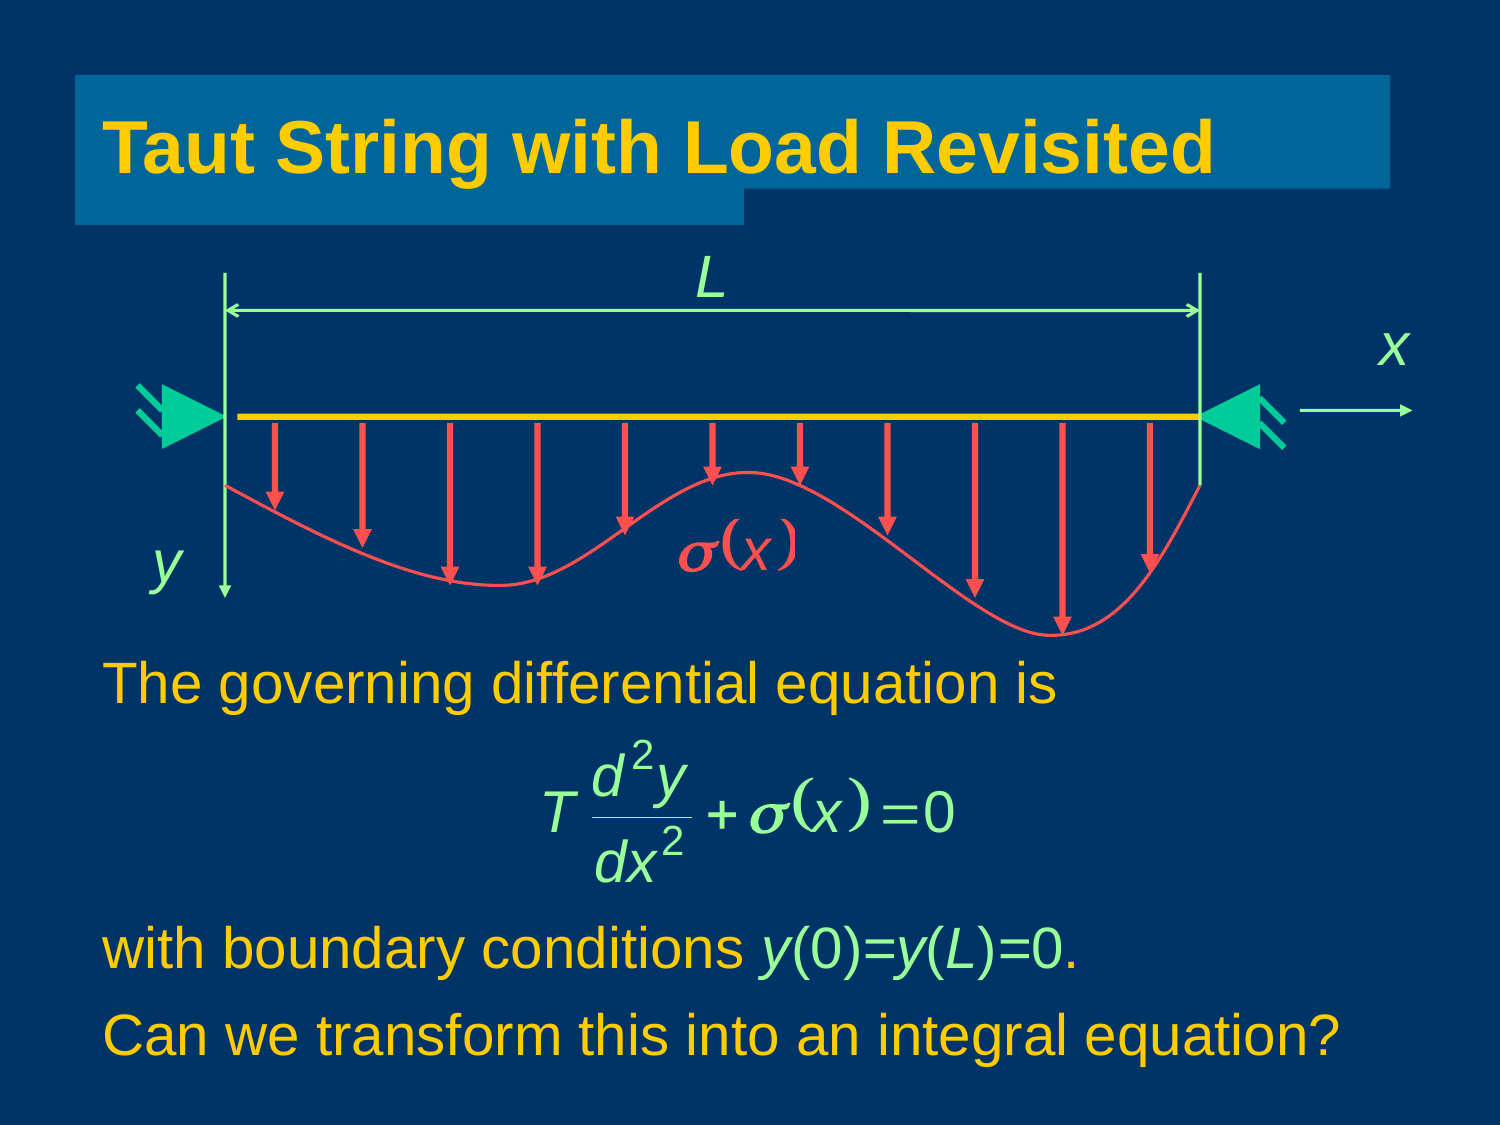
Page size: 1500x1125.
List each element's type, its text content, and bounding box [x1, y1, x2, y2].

text_box Can we transform this into an integral equation? [87, 989, 1425, 1075]
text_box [542, 731, 958, 888]
title Taut String with Load Revisited [87, 87, 1375, 200]
text_box with boundary conditions y(0)=y(L)=0. [87, 902, 1425, 988]
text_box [137, 247, 1414, 638]
text_box The governing differential equation is [87, 637, 1425, 723]
